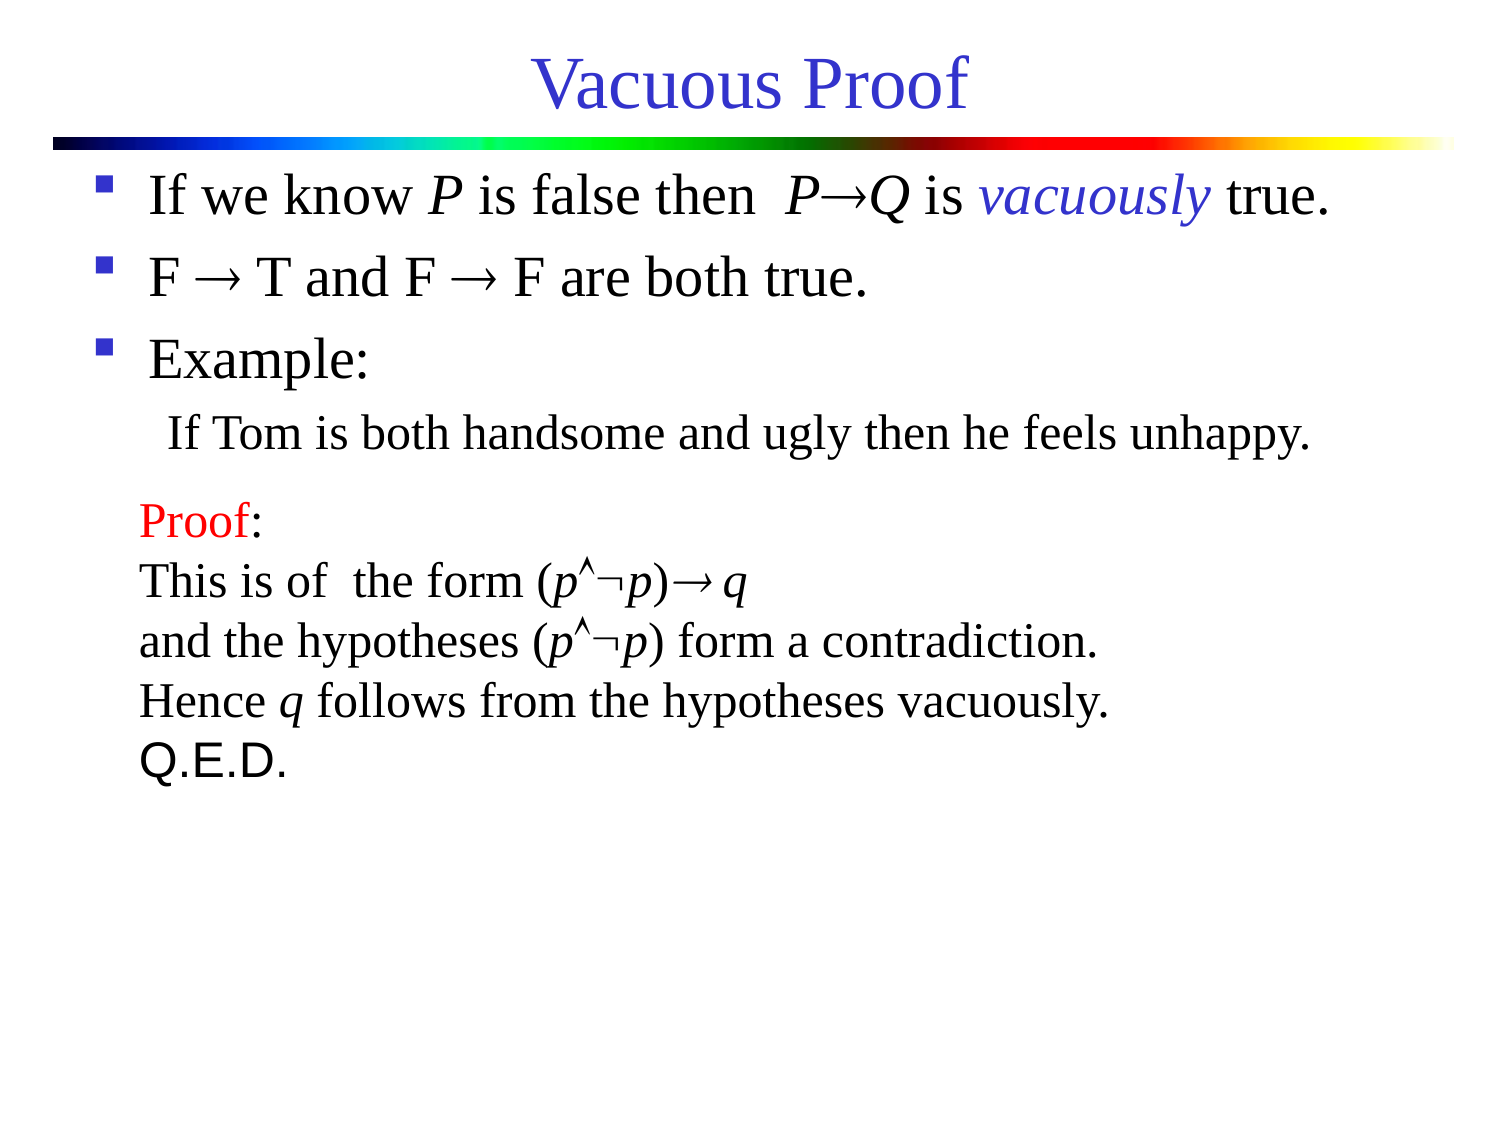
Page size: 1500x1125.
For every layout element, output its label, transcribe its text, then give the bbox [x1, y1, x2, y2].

text_box Proof: This is of the form (pp) q and the hypotheses (pp) form a contradiction. Hence q follows from the hypotheses vacuously. Q.E.D. [123, 479, 1261, 855]
list If we know P is false then PQ is vacuously true. F  T and F  F are both true. Example: If Tom is both handsome and ugly then he feels unhappy. [76, 148, 1383, 680]
picture [379, 137, 1454, 150]
picture [53, 137, 351, 150]
title Vacuous Proof [112, 19, 1388, 138]
